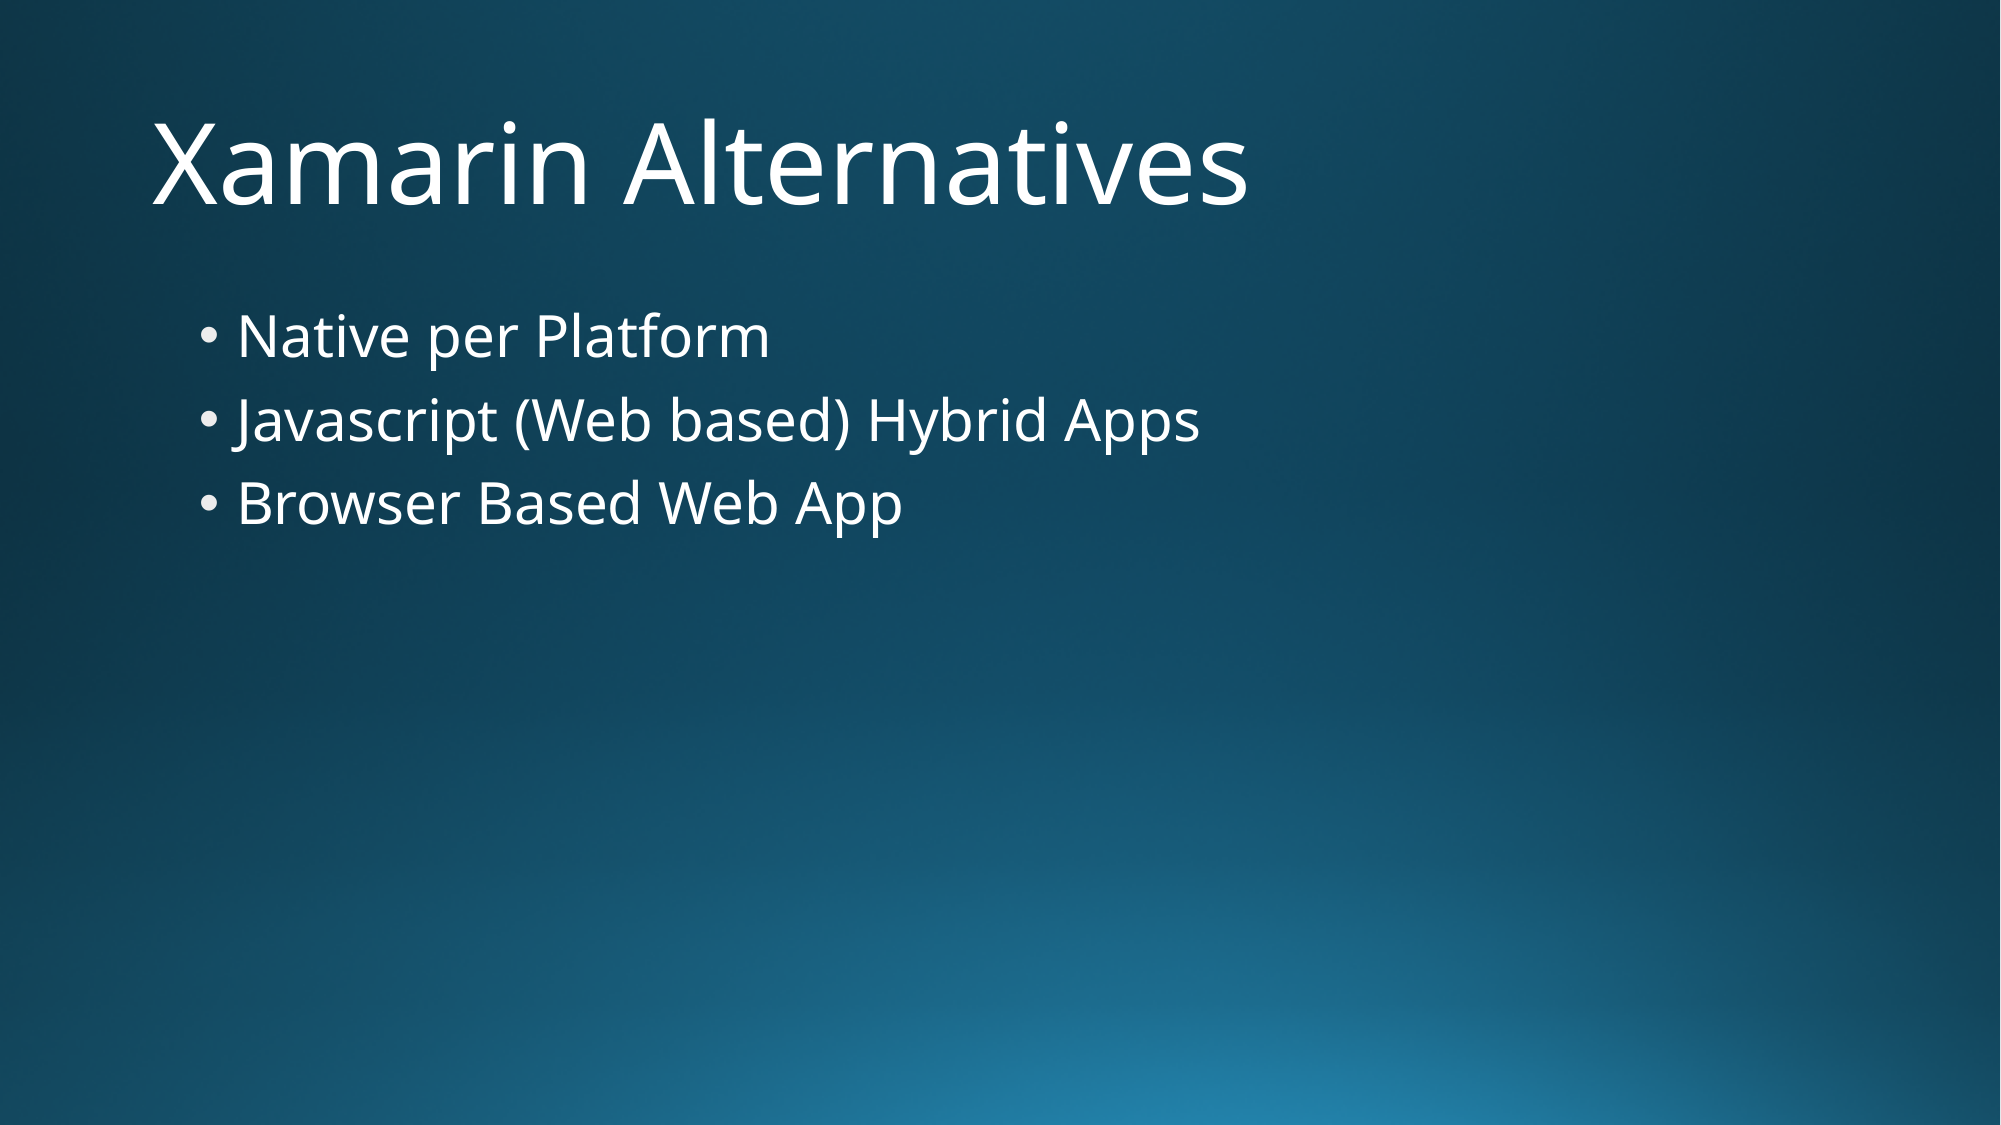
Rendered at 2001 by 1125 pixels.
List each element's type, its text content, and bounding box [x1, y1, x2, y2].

picture [0, 0, 2001, 1125]
title Xamarin Alternatives [137, 59, 1863, 278]
list Native per Platform Javascript (Web based) Hybrid Apps Browser Based Web App [183, 299, 1863, 1014]
